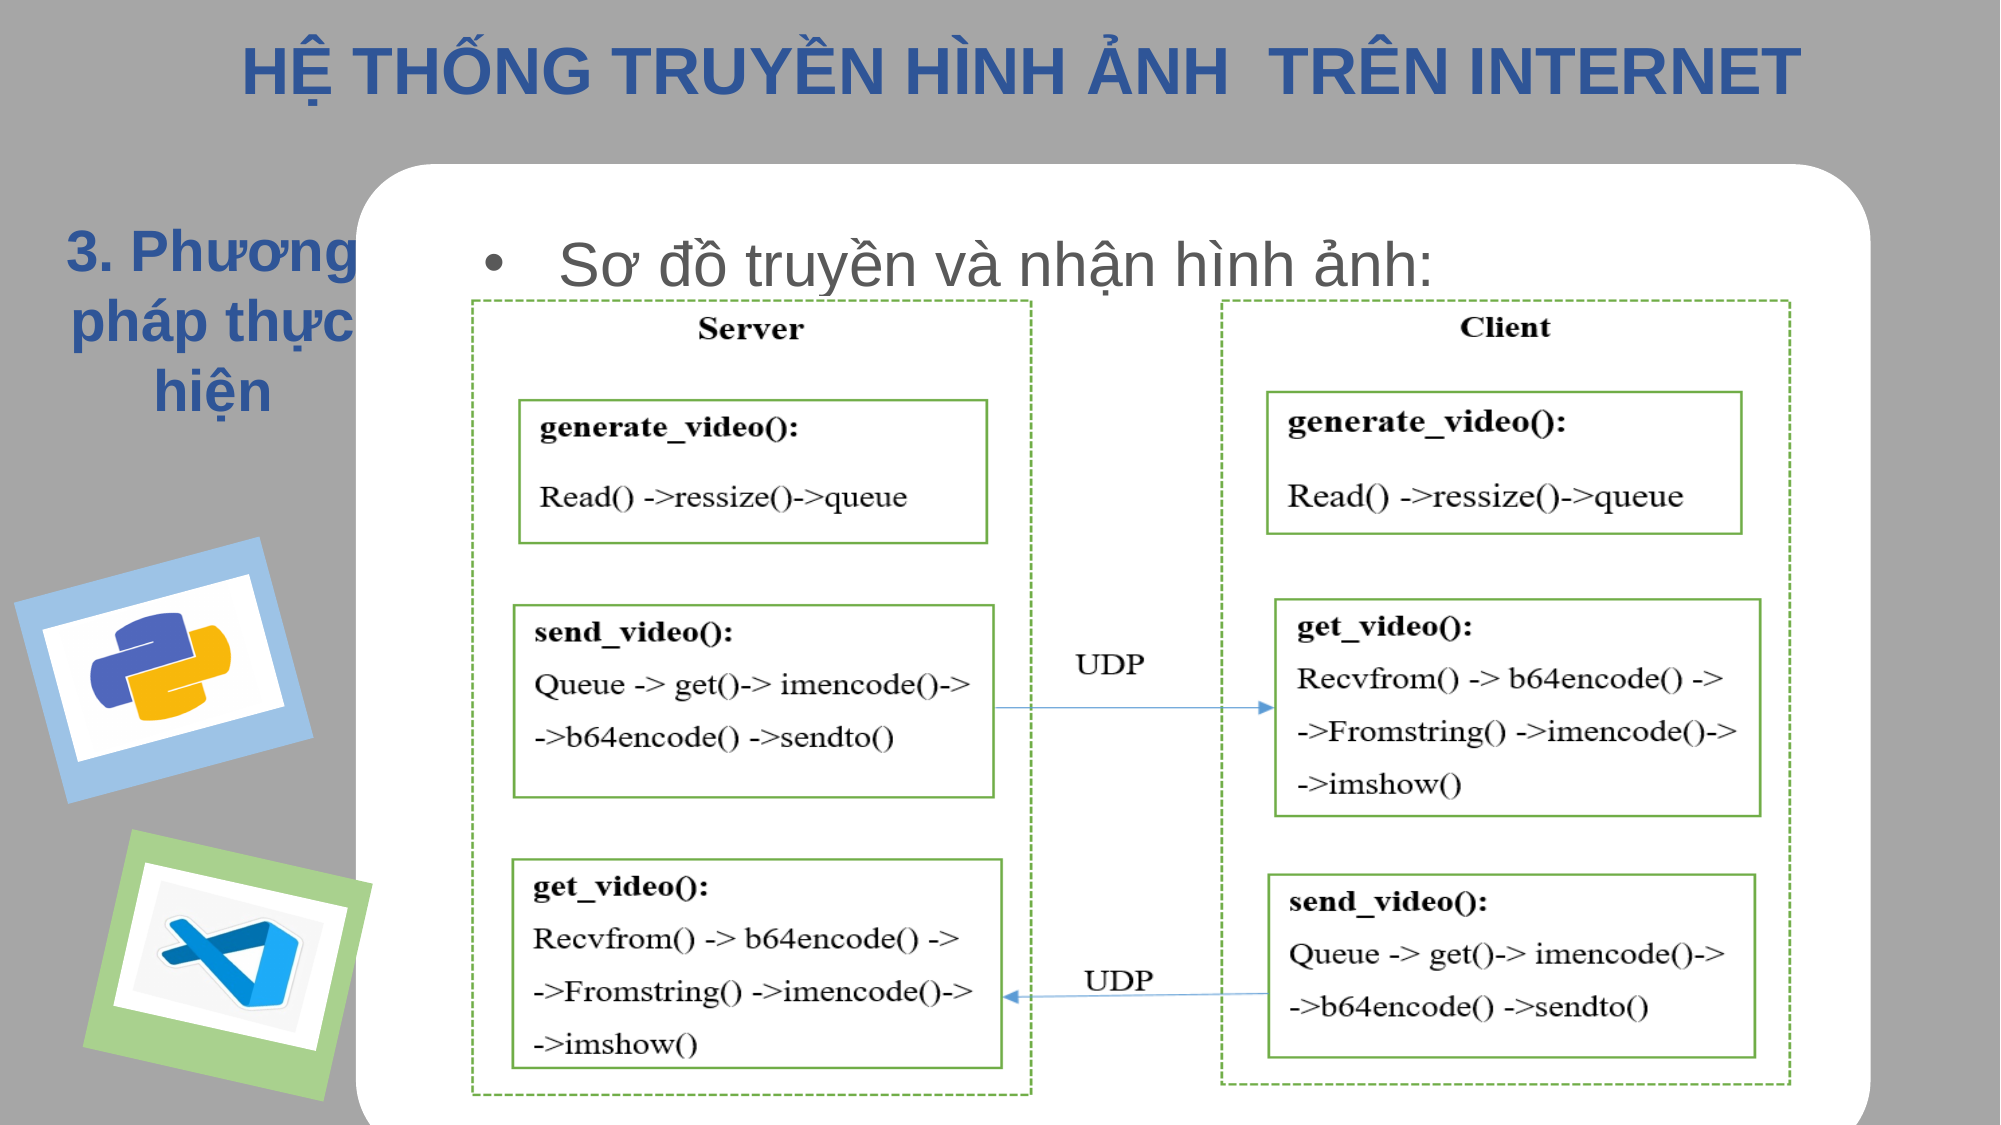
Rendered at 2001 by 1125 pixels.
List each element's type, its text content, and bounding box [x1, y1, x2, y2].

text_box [104, 853, 352, 1078]
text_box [36, 565, 291, 775]
text_box HỆ THỐNG TRUYỀN HÌNH ẢNH TRÊN INTERNET [213, 27, 1832, 196]
picture [466, 296, 1798, 1102]
picture [73, 604, 248, 730]
slide_number 10 [1412, 1042, 1863, 1103]
picture [143, 899, 312, 1014]
text_box Sơ đồ truyền và nhận hình ảnh: [354, 163, 1872, 1125]
text_box 3. Phương pháp thực hiện [23, 205, 402, 431]
text_box [0, 0, 2000, 1125]
